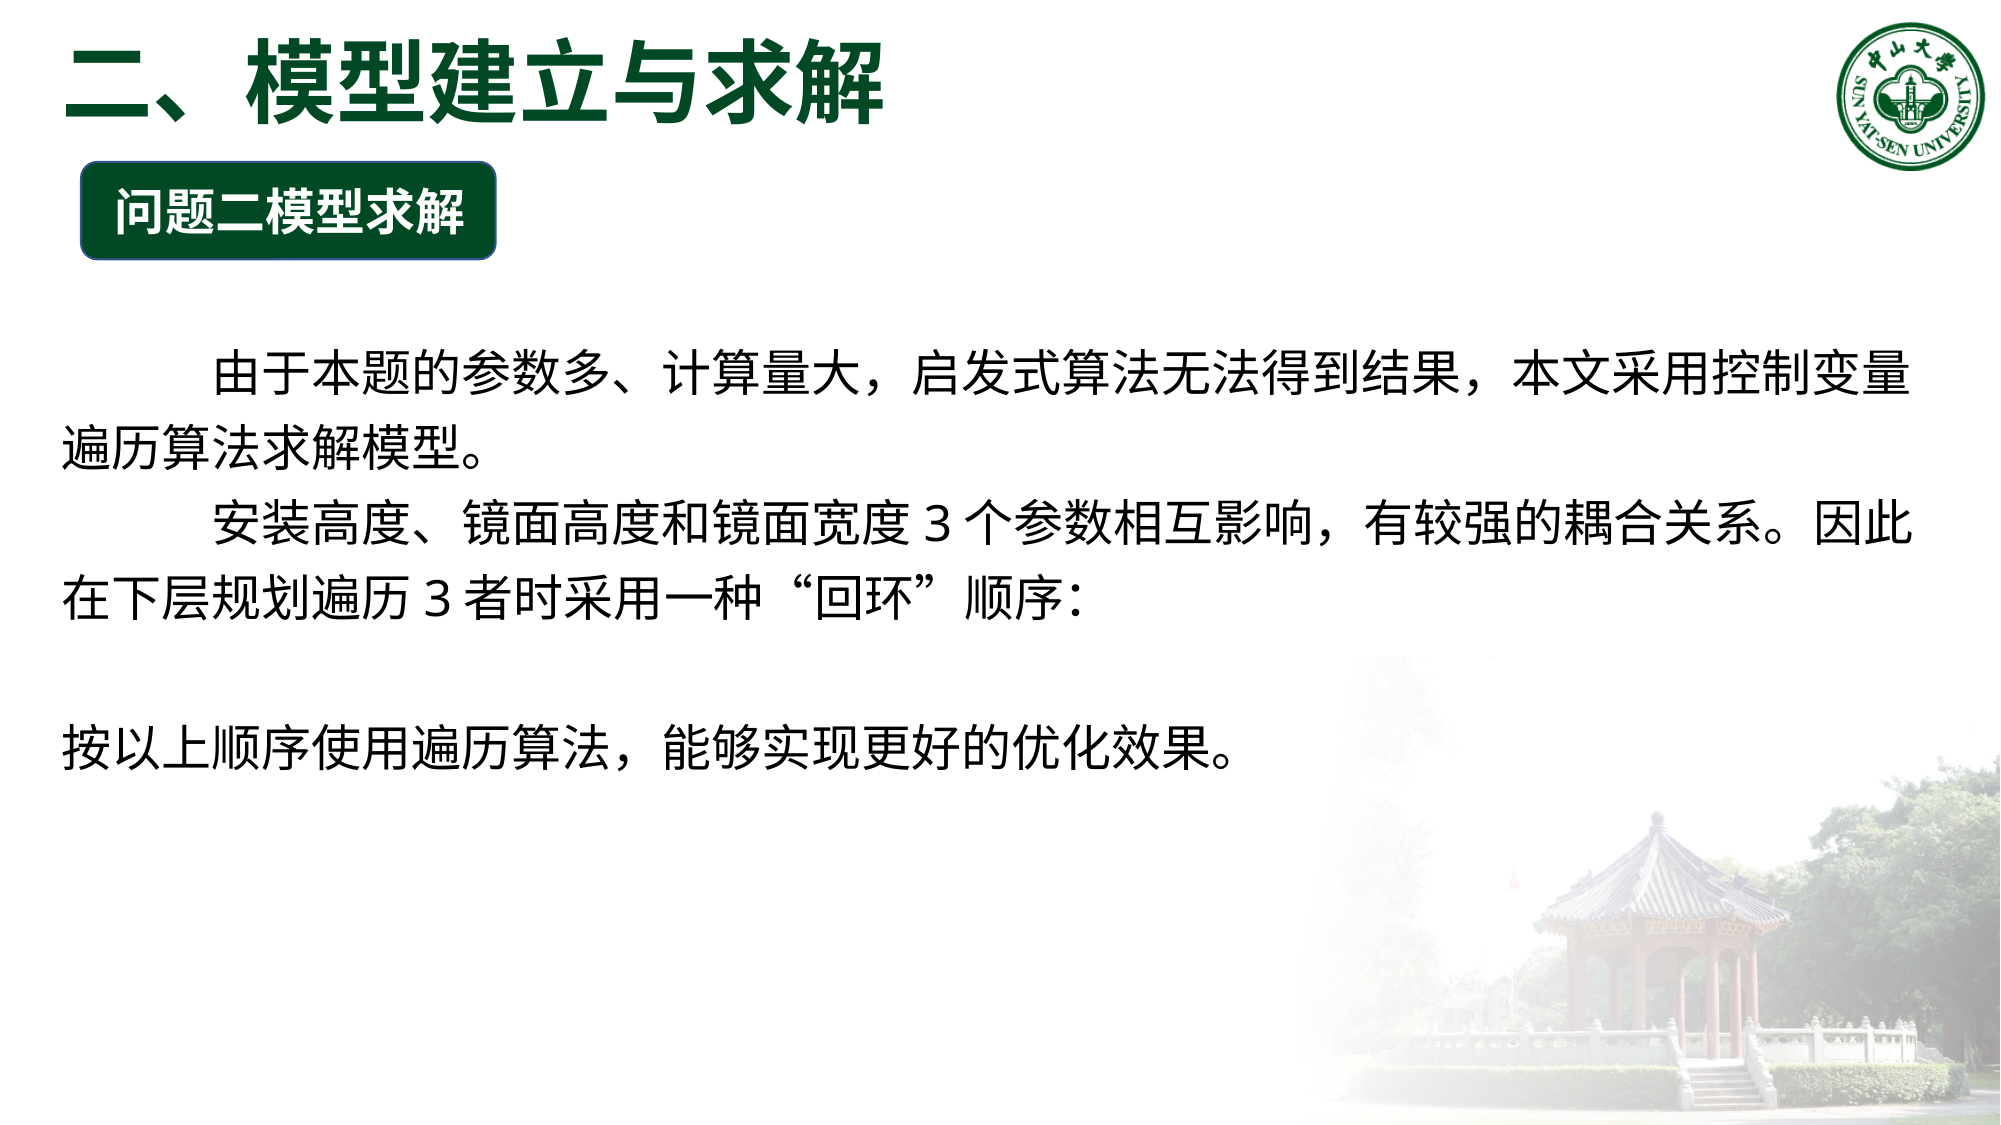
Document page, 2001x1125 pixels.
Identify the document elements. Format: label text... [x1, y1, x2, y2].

picture [1297, 656, 2000, 1125]
picture [1836, 22, 1986, 171]
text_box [80, 161, 496, 260]
text_box 二、模型建立与求解 [22, 29, 927, 141]
